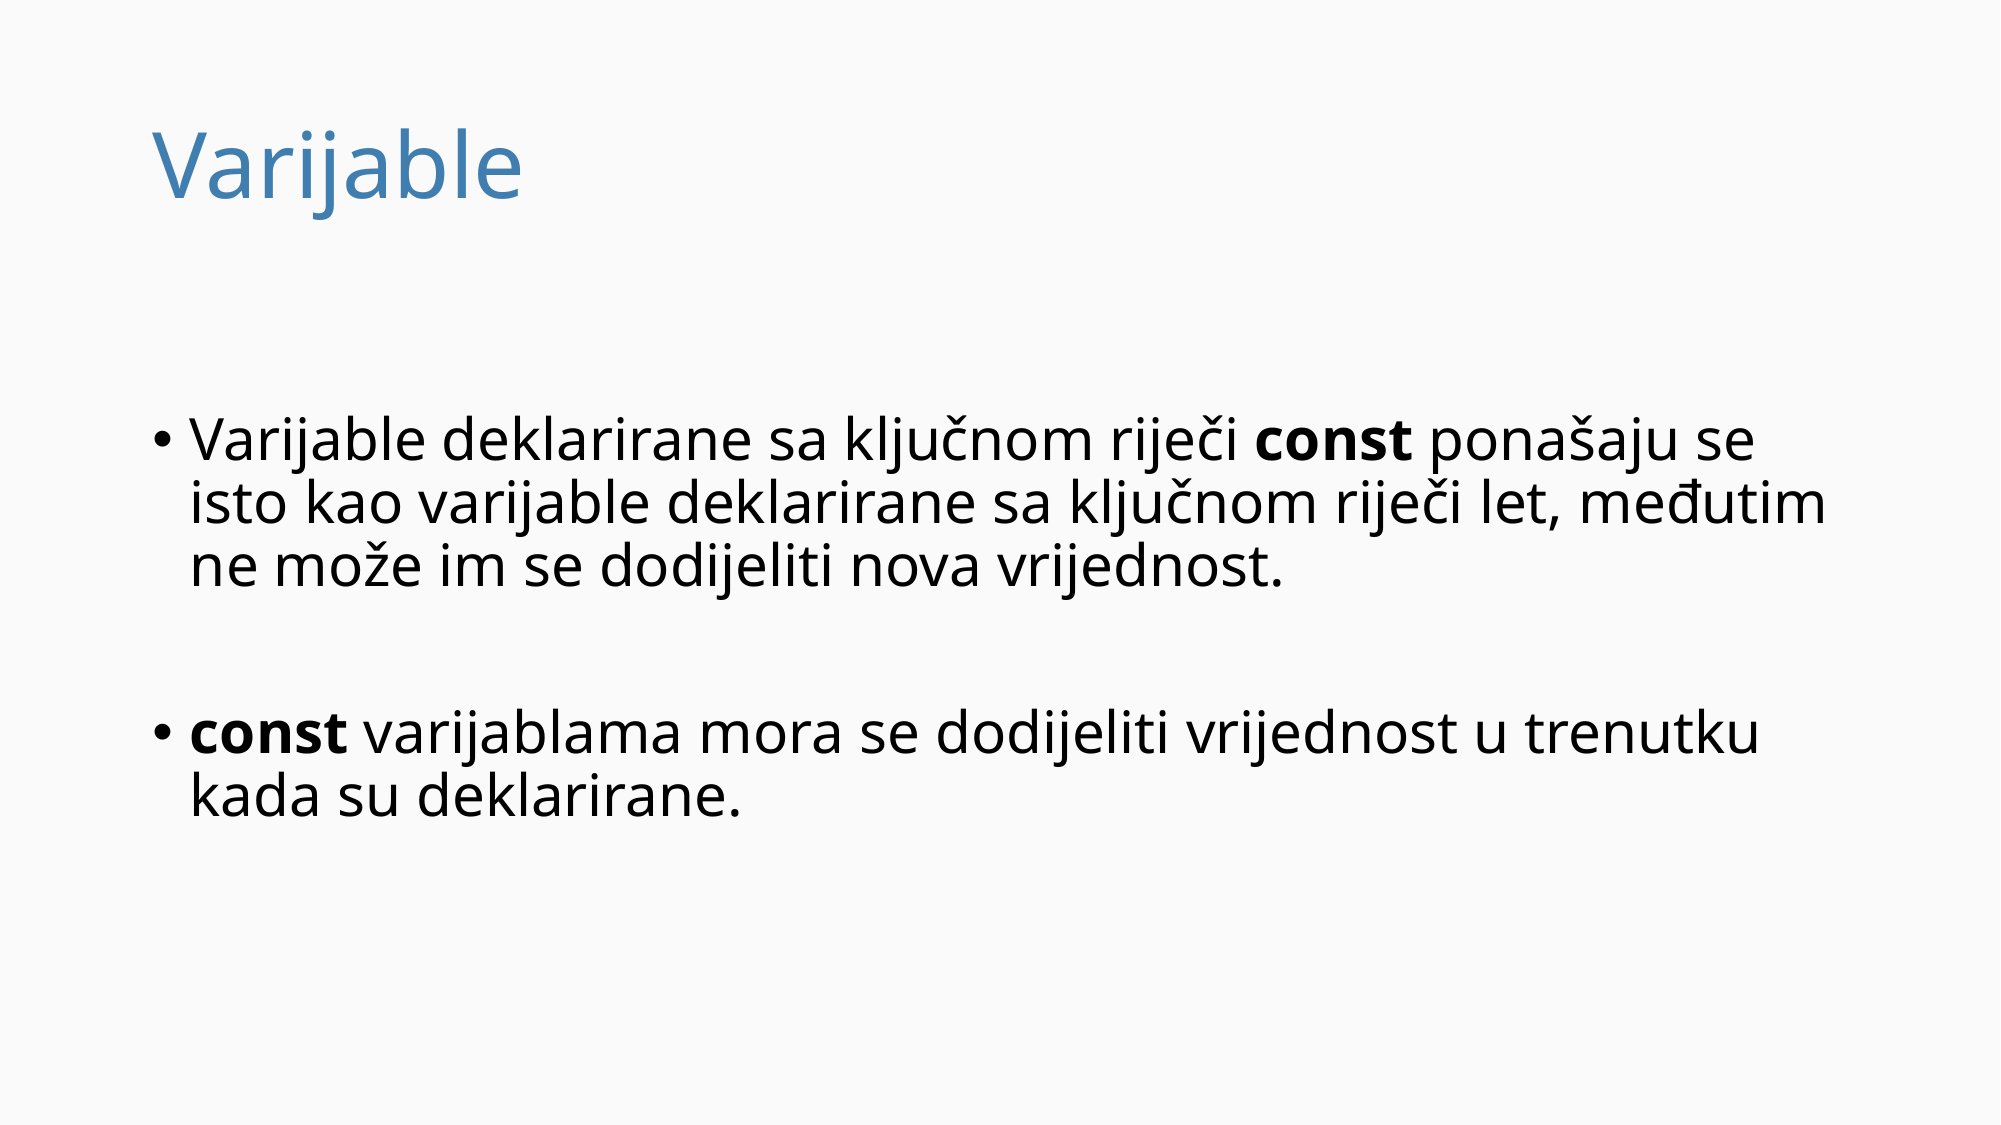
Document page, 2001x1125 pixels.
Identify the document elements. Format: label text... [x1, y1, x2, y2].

title Varijable [137, 59, 1863, 278]
list Varijable deklarirane sa ključnom riječi const ponašaju se isto kao varijable deklarirane sa ključnom riječi let, međutim ne može im se dodijeliti nova vrijednost. const varijablama mora se dodijeliti vrijednost u trenutku kada su deklarirane. [137, 402, 1863, 954]
